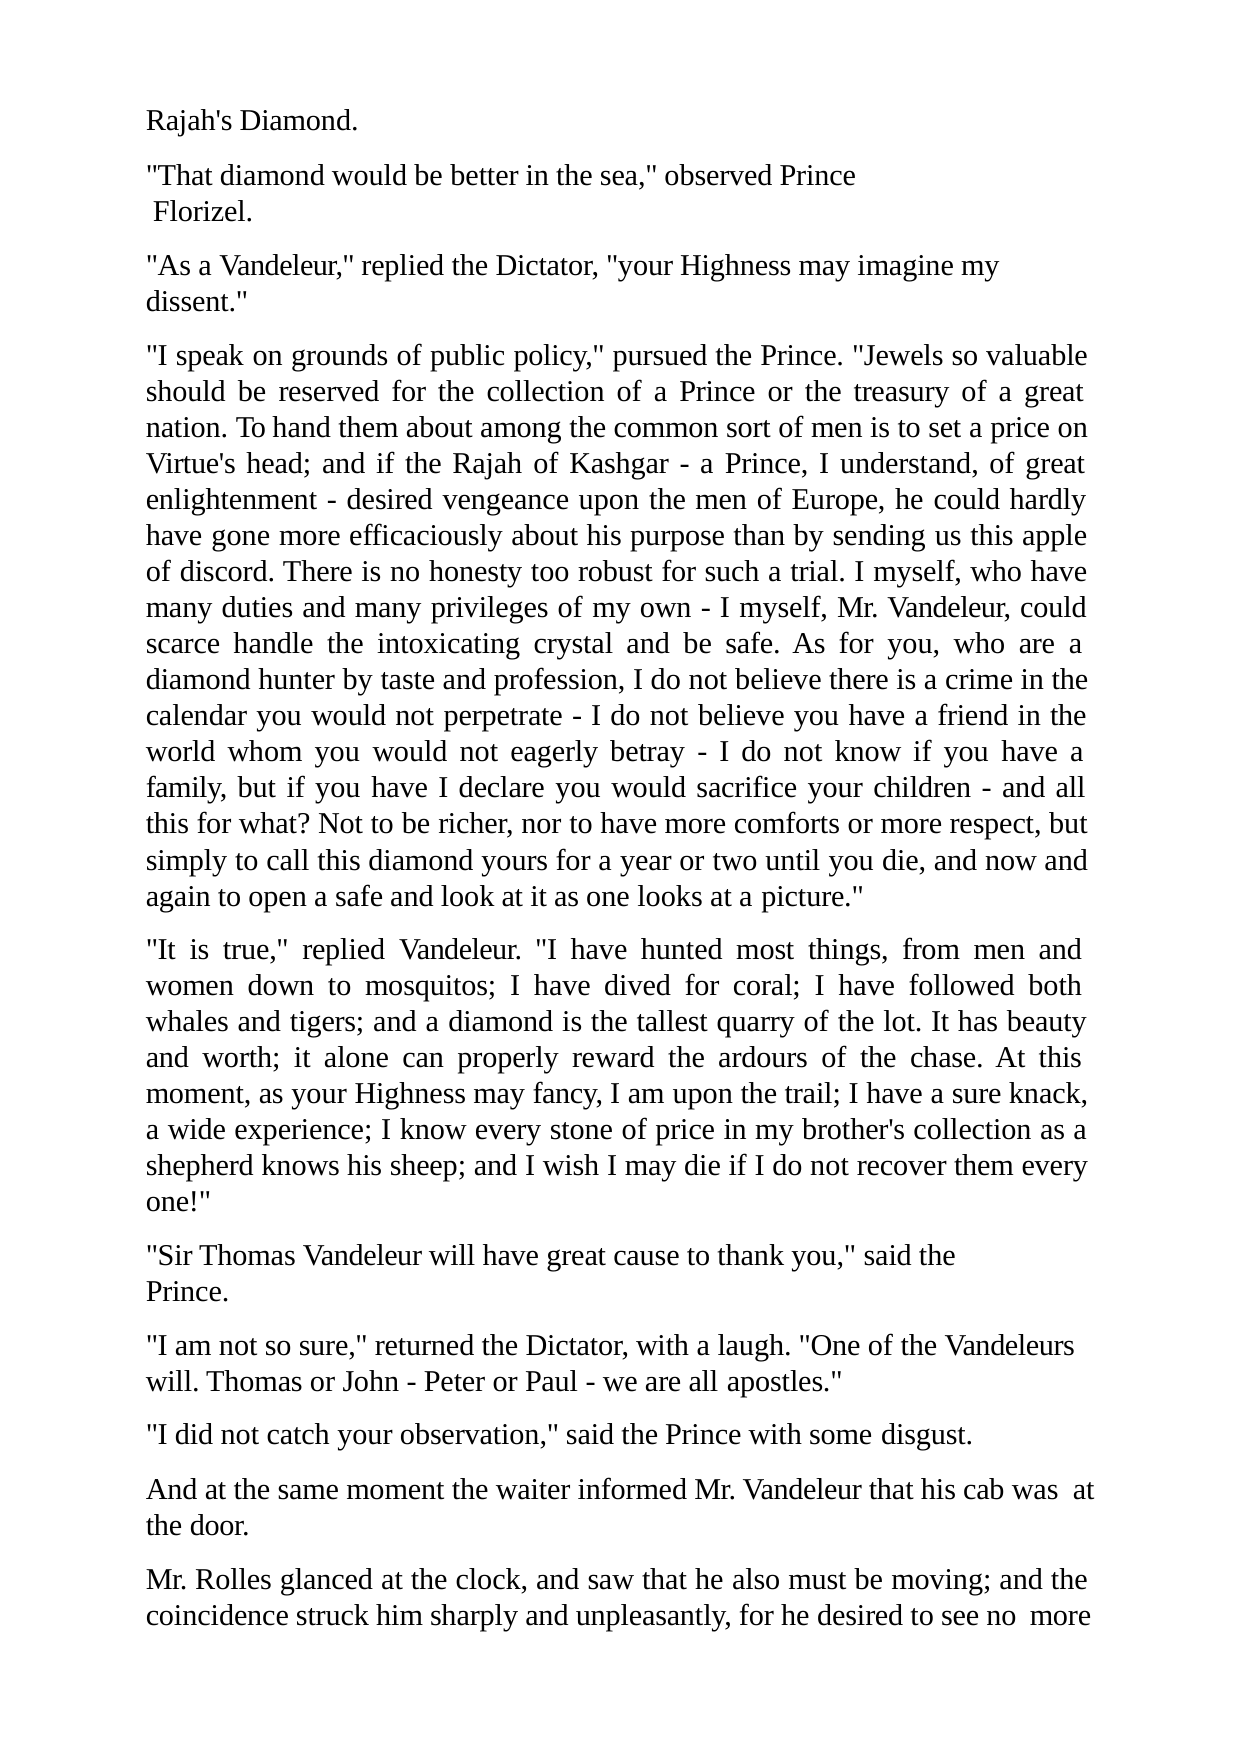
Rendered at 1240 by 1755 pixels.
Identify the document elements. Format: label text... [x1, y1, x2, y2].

text_box Rajah's Diamond. "That diamond would be better in the sea," observed Prince Florizel. "As a Vandeleur," replied the Dictator, "your Highness may imagine my dissent." "I speak on grounds of public policy," pursued the Prince. "Jewels so valuable should be reserved for the collection of a Prince or the treasury of a great nation. To hand them about among the common sort of men is to set a price on Virtue's head; and if the Rajah of Kashgar - a Prince, I understand, of great enlightenment - desired vengeance upon the men of Europe, he could hardly have gone more efficaciously about his purpose than by sending us this apple of discord. There is no honesty too robust for such a trial. I myself, who have many duties and many privileges of my own - I myself, Mr. Vandeleur, could scarce handle the intoxicating crystal and be safe. As for you, who are a diamond hunter by taste and profession, I do not believe there is a crime in the calendar you would not perpetrate - I do not believe you have a friend in the world whom you would not eagerly betray - I do not know if you have a family, but if you have I declare you would sacrifice your children - and all this for what? Not to be richer, nor to have more comforts or more respect, but simply to call this diamond yours for a year or two until you die, and now and again to open a safe and look at it as one looks at a picture." "It is true," replied Vandeleur. "I have hunted most things, from men and women down to mosquitos; I have dived for coral; I have followed both whales and tigers; and a diamond is the tallest quarry of the lot. It has beauty and worth; it alone can properly reward the ardours of the chase. At this moment, as your Highness may fancy, I am upon the trail; I have a sure knack, a wide experience; I know every stone of price in my brother's collection as a shepherd knows his sheep; and I wish I may die if I do not recover them every one!" "Sir Thomas Vandeleur will have great cause to thank you," said the Prince. "I am not so sure," returned the Dictator, with a laugh. "One of the Vandeleurs will. Thomas or John - Peter or Paul - we are all apostles." "I did not catch your observation," said the Prince with some disgust. And at the same moment the waiter informed Mr. Vandeleur that his cab was at the door. Mr. Rolles glanced at the clock, and saw that he also must be moving; and the coincidence struck him sharply and unpleasantly, for he desired to see no more [143, 80, 1097, 1632]
